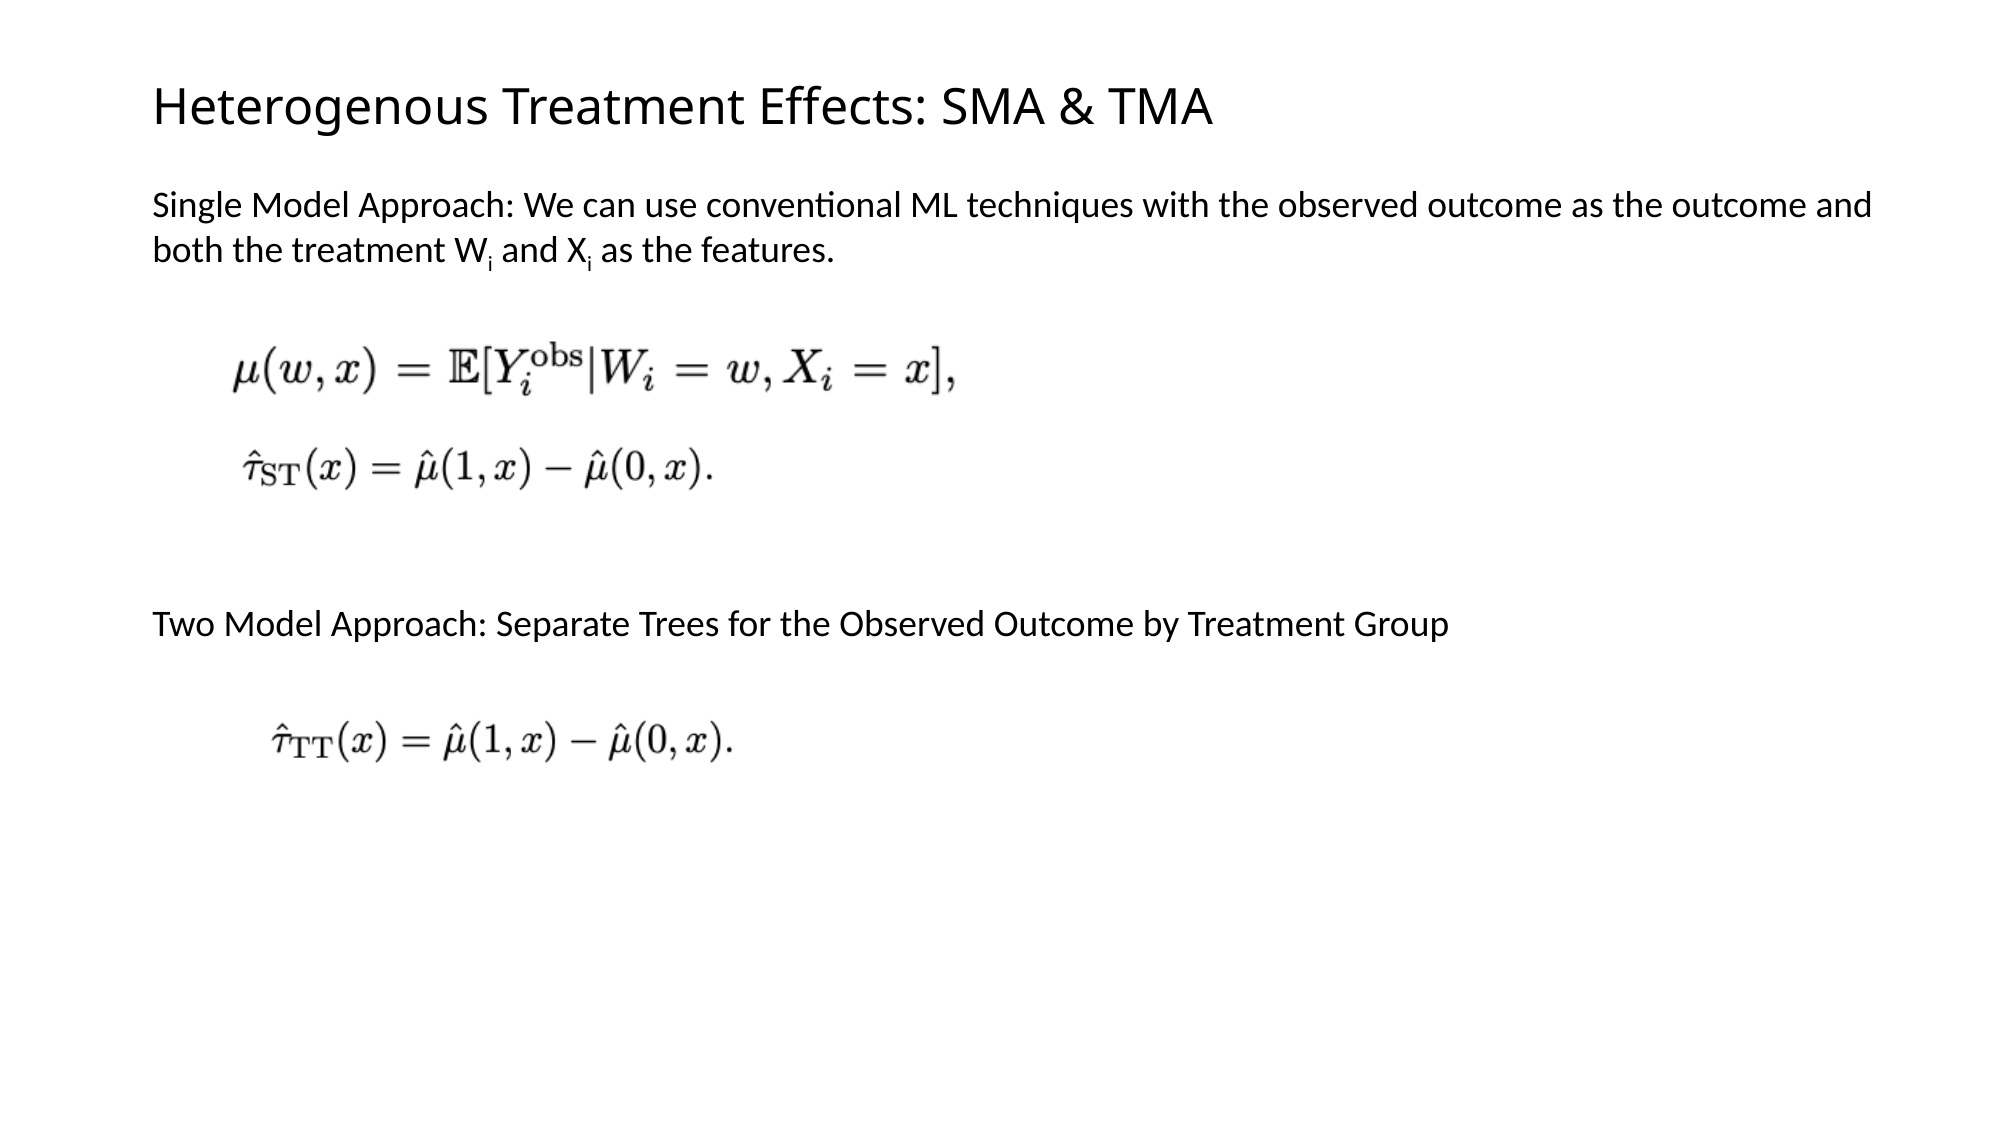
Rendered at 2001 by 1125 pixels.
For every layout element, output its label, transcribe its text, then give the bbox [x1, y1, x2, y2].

text_box Heterogenous Treatment Effects: SMA & TMA [137, 59, 1863, 157]
picture [229, 332, 958, 404]
picture [229, 432, 723, 504]
picture [262, 710, 737, 772]
text_box Two Model Approach: Separate Trees for the Observed Outcome by Treatment Group [137, 591, 1913, 651]
